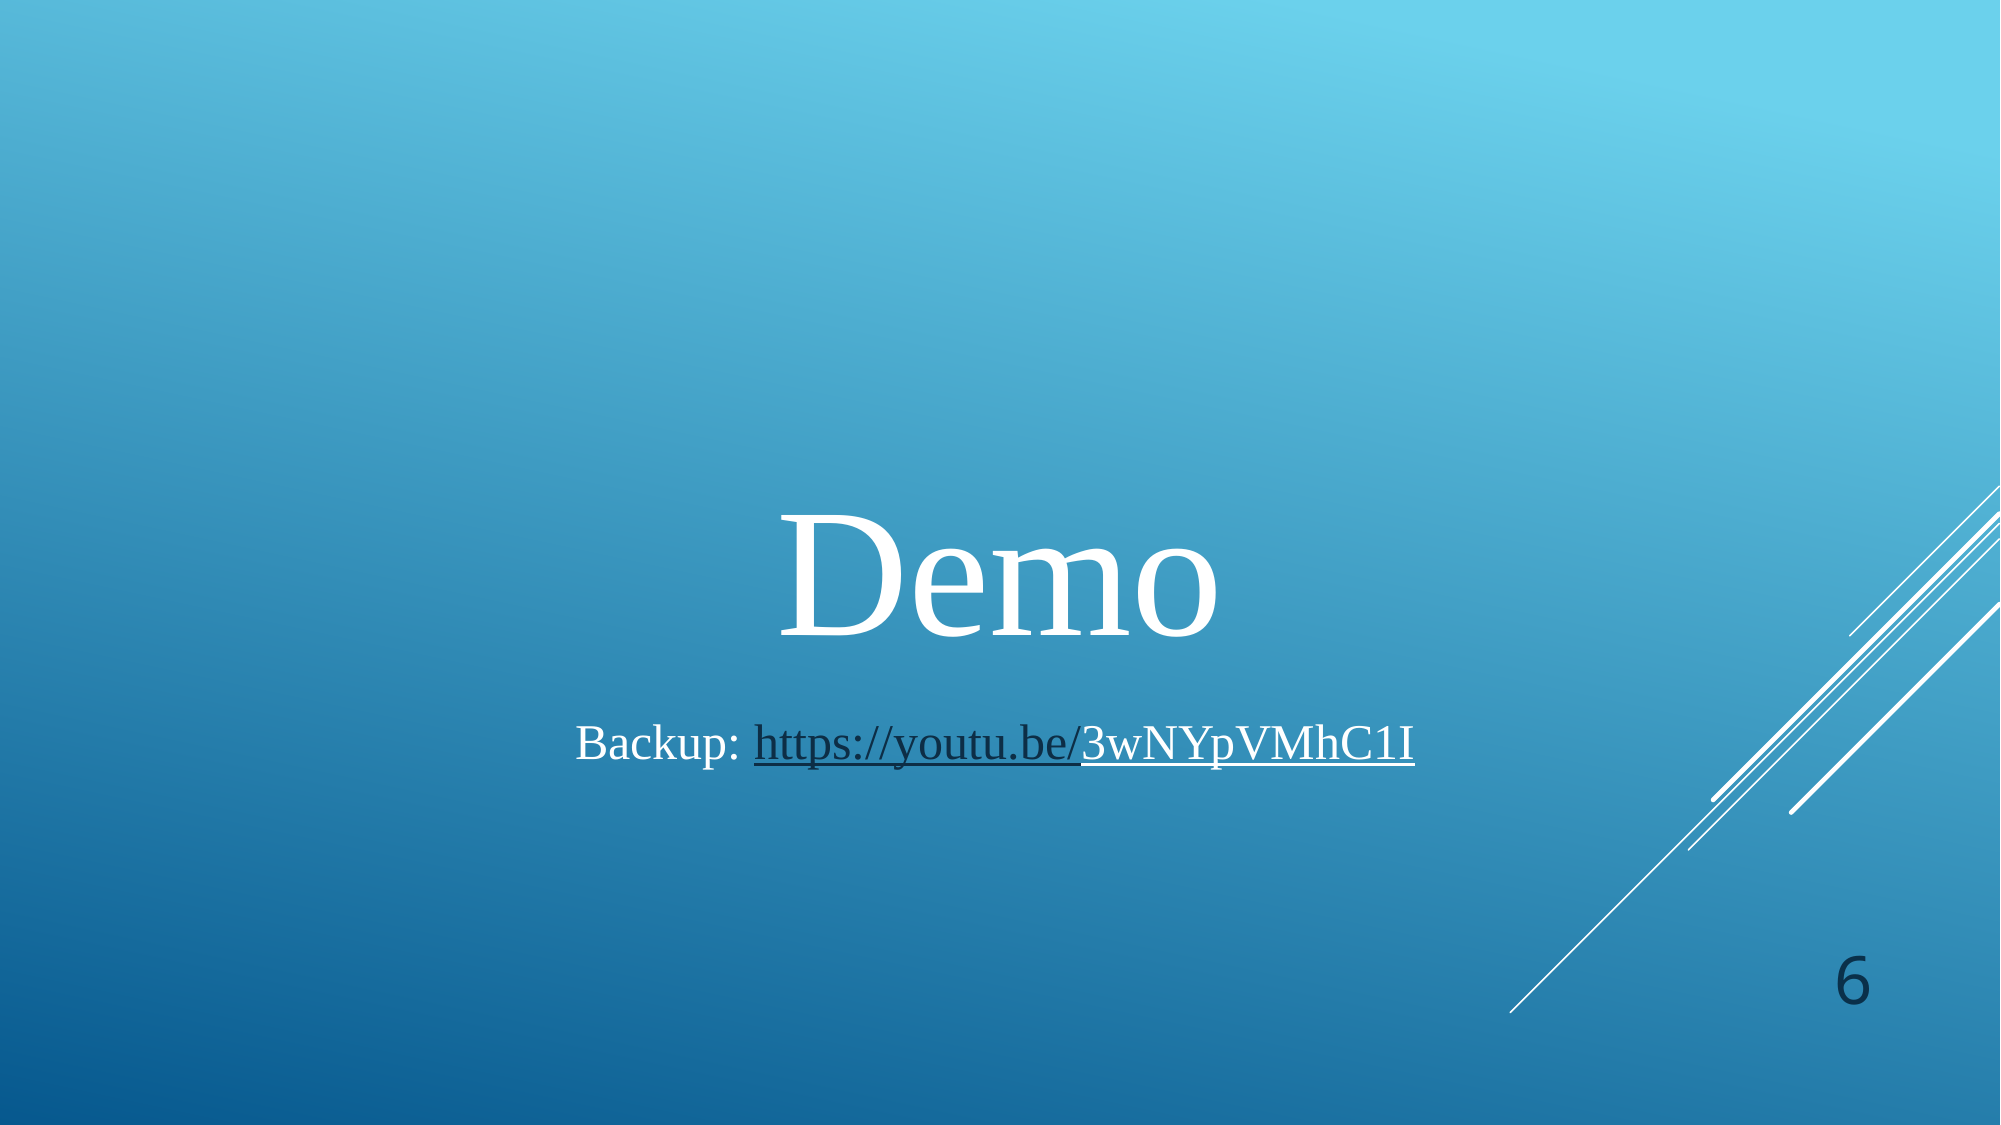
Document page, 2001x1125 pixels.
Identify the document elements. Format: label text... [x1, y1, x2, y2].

slide_number 6 [1700, 915, 1888, 1025]
title Demo [300, 438, 1700, 687]
text_box Backup: https://youtu.be/3wNYpVMhC1I [560, 702, 1440, 778]
